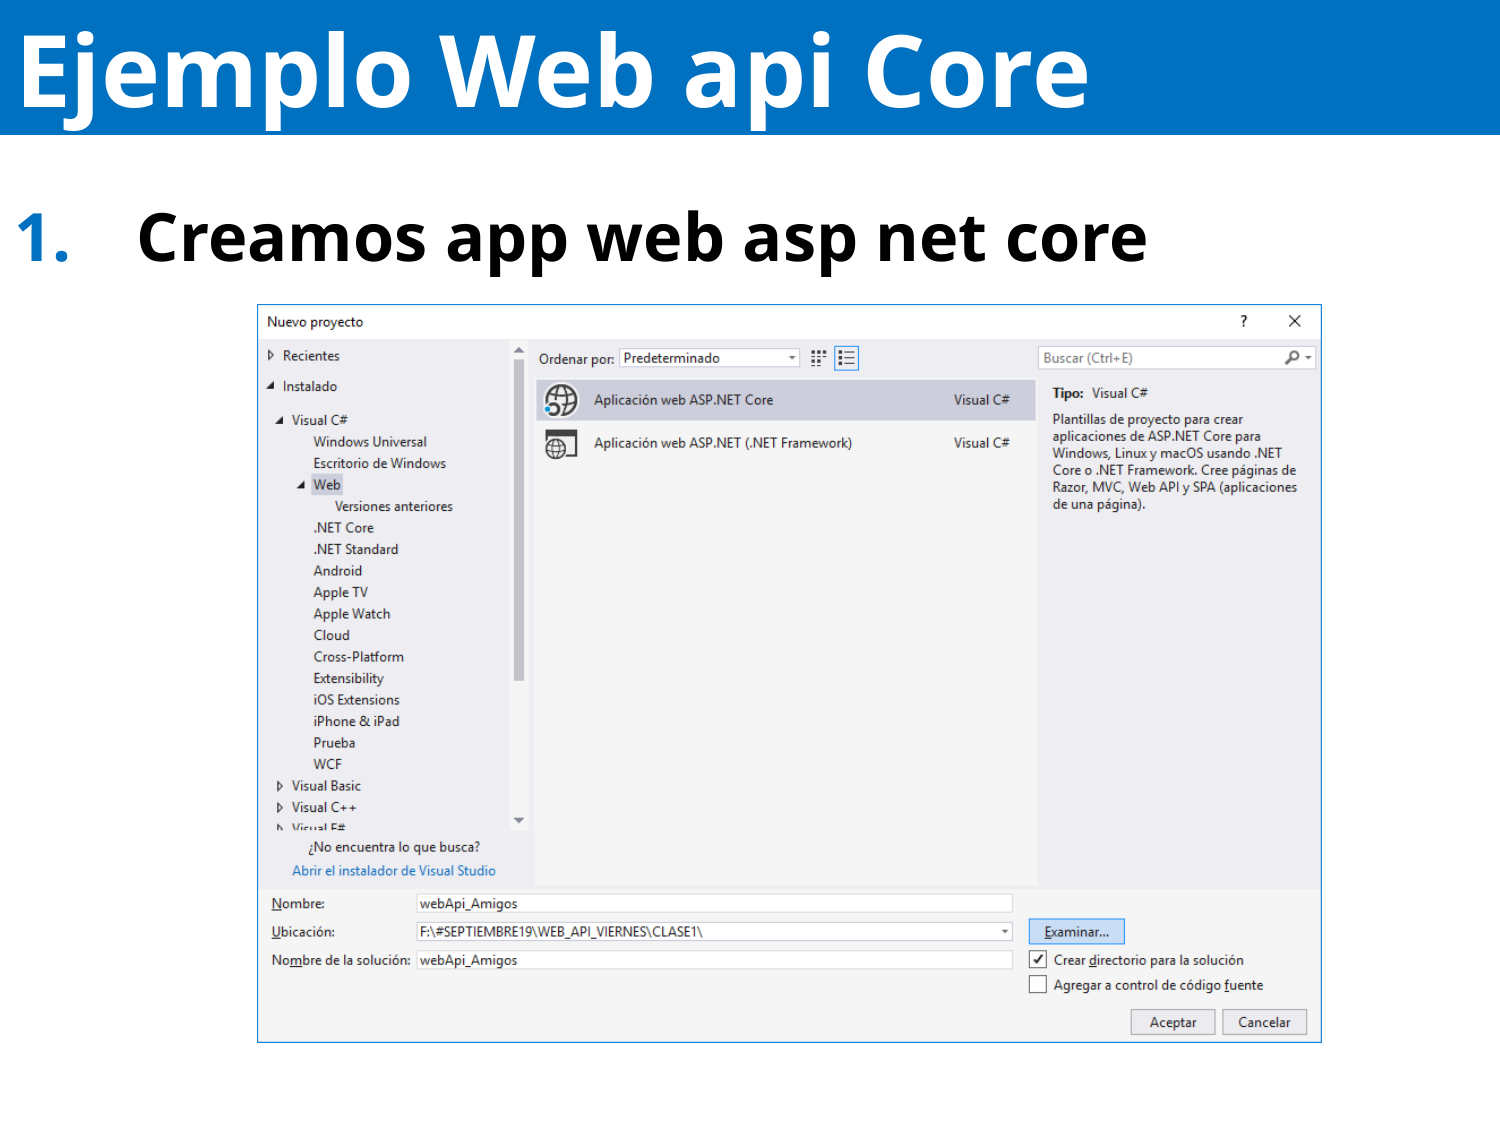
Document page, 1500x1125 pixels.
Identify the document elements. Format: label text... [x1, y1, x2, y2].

picture [257, 304, 1322, 1043]
list Creamos app web asp net core [0, 187, 1500, 1050]
title Ejemplo Web api Core [0, 0, 1425, 135]
